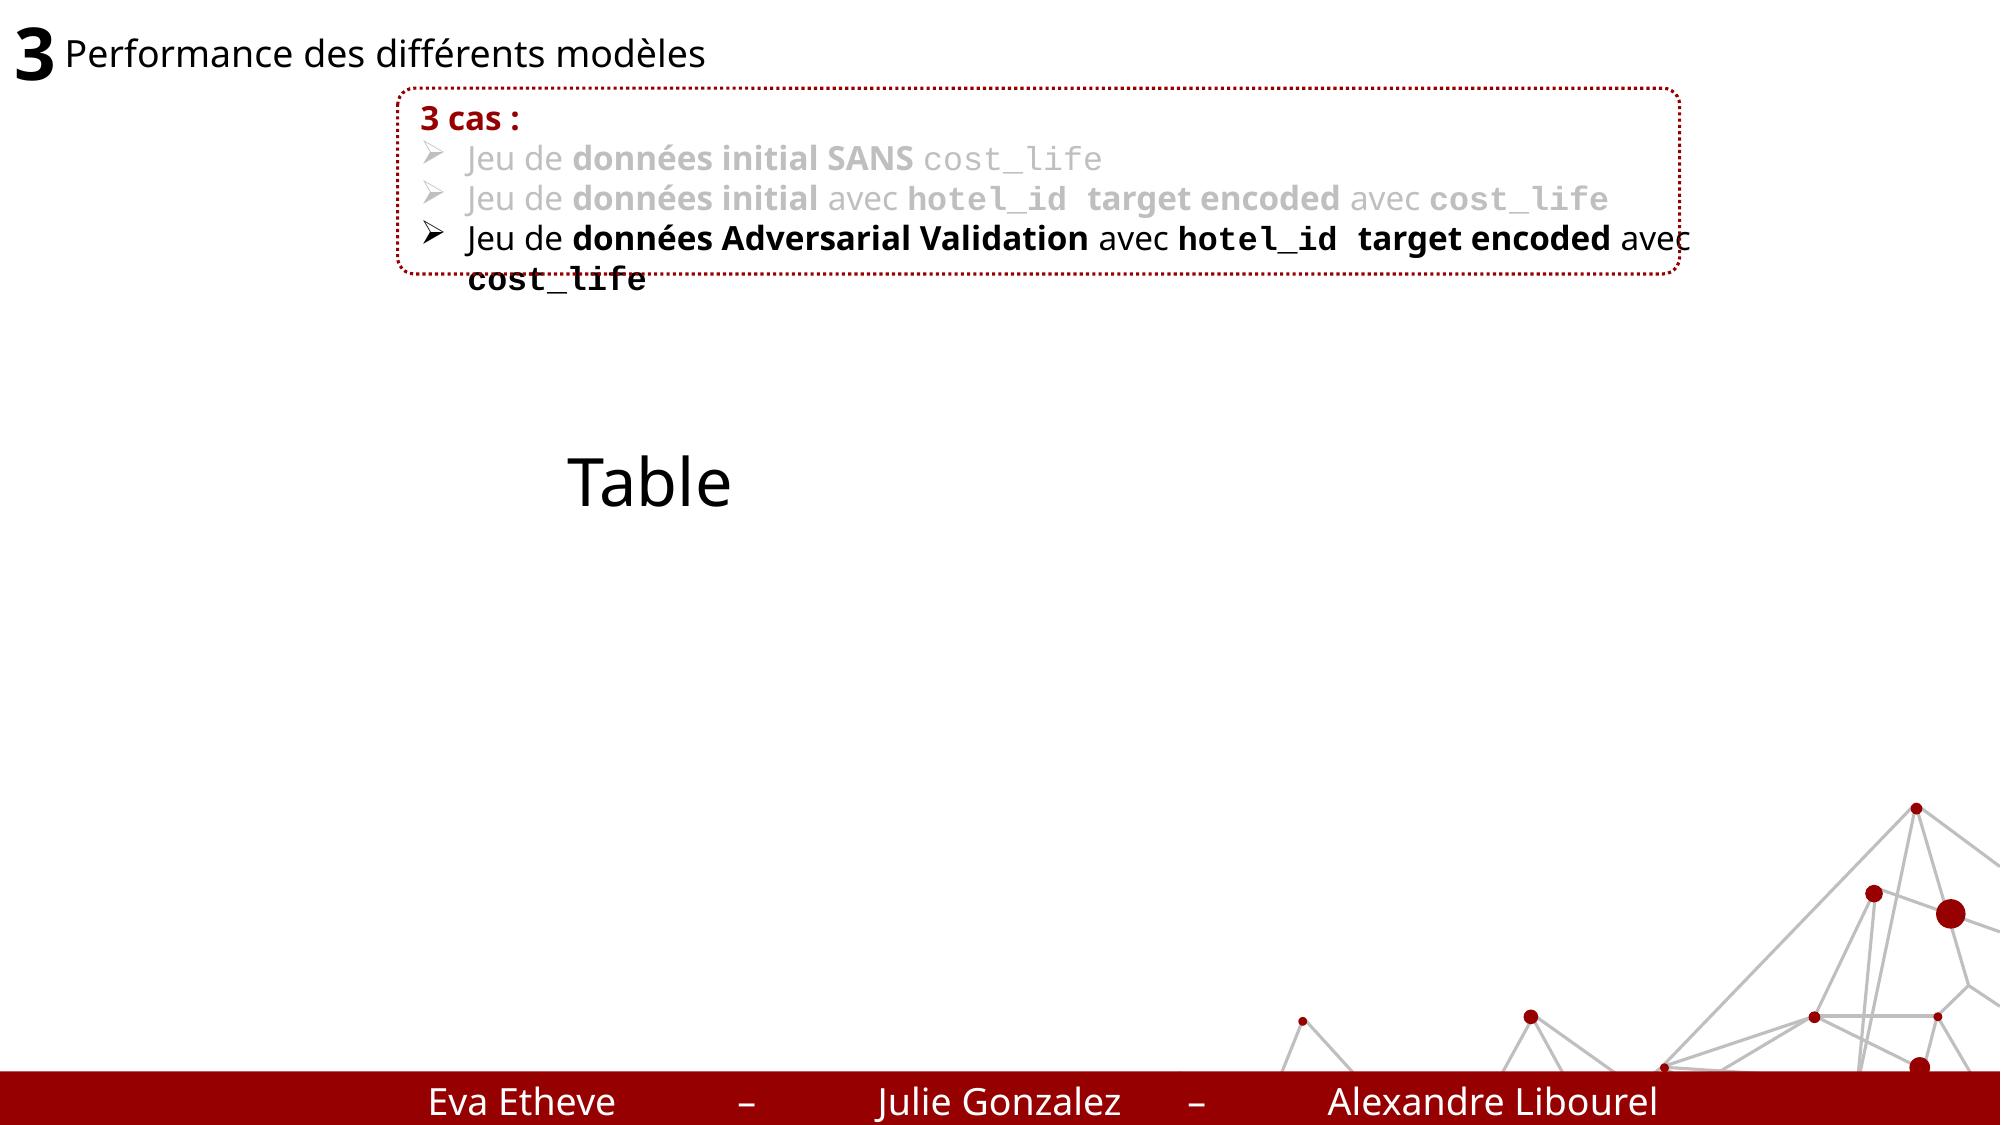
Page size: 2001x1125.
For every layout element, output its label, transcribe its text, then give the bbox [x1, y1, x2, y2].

text_box 3 cas : Jeu de données initial SANS cost_life Jeu de données initial avec hotel_id target encoded avec cost_life Jeu de données Adversarial Validation avec hotel_id target encoded avec cost_life [405, 89, 1719, 305]
text_box Performance des différents modèles [100, 22, 988, 83]
text_box Eva Etheve – Julie Gonzalez – Alexandre Libourel [409, 1070, 1118, 1125]
text_box 3 [0, 0, 100, 103]
text_box [396, 87, 1681, 275]
text_box [0, 1070, 409, 1125]
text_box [1118, 802, 2000, 1125]
text_box Table [552, 432, 1127, 527]
